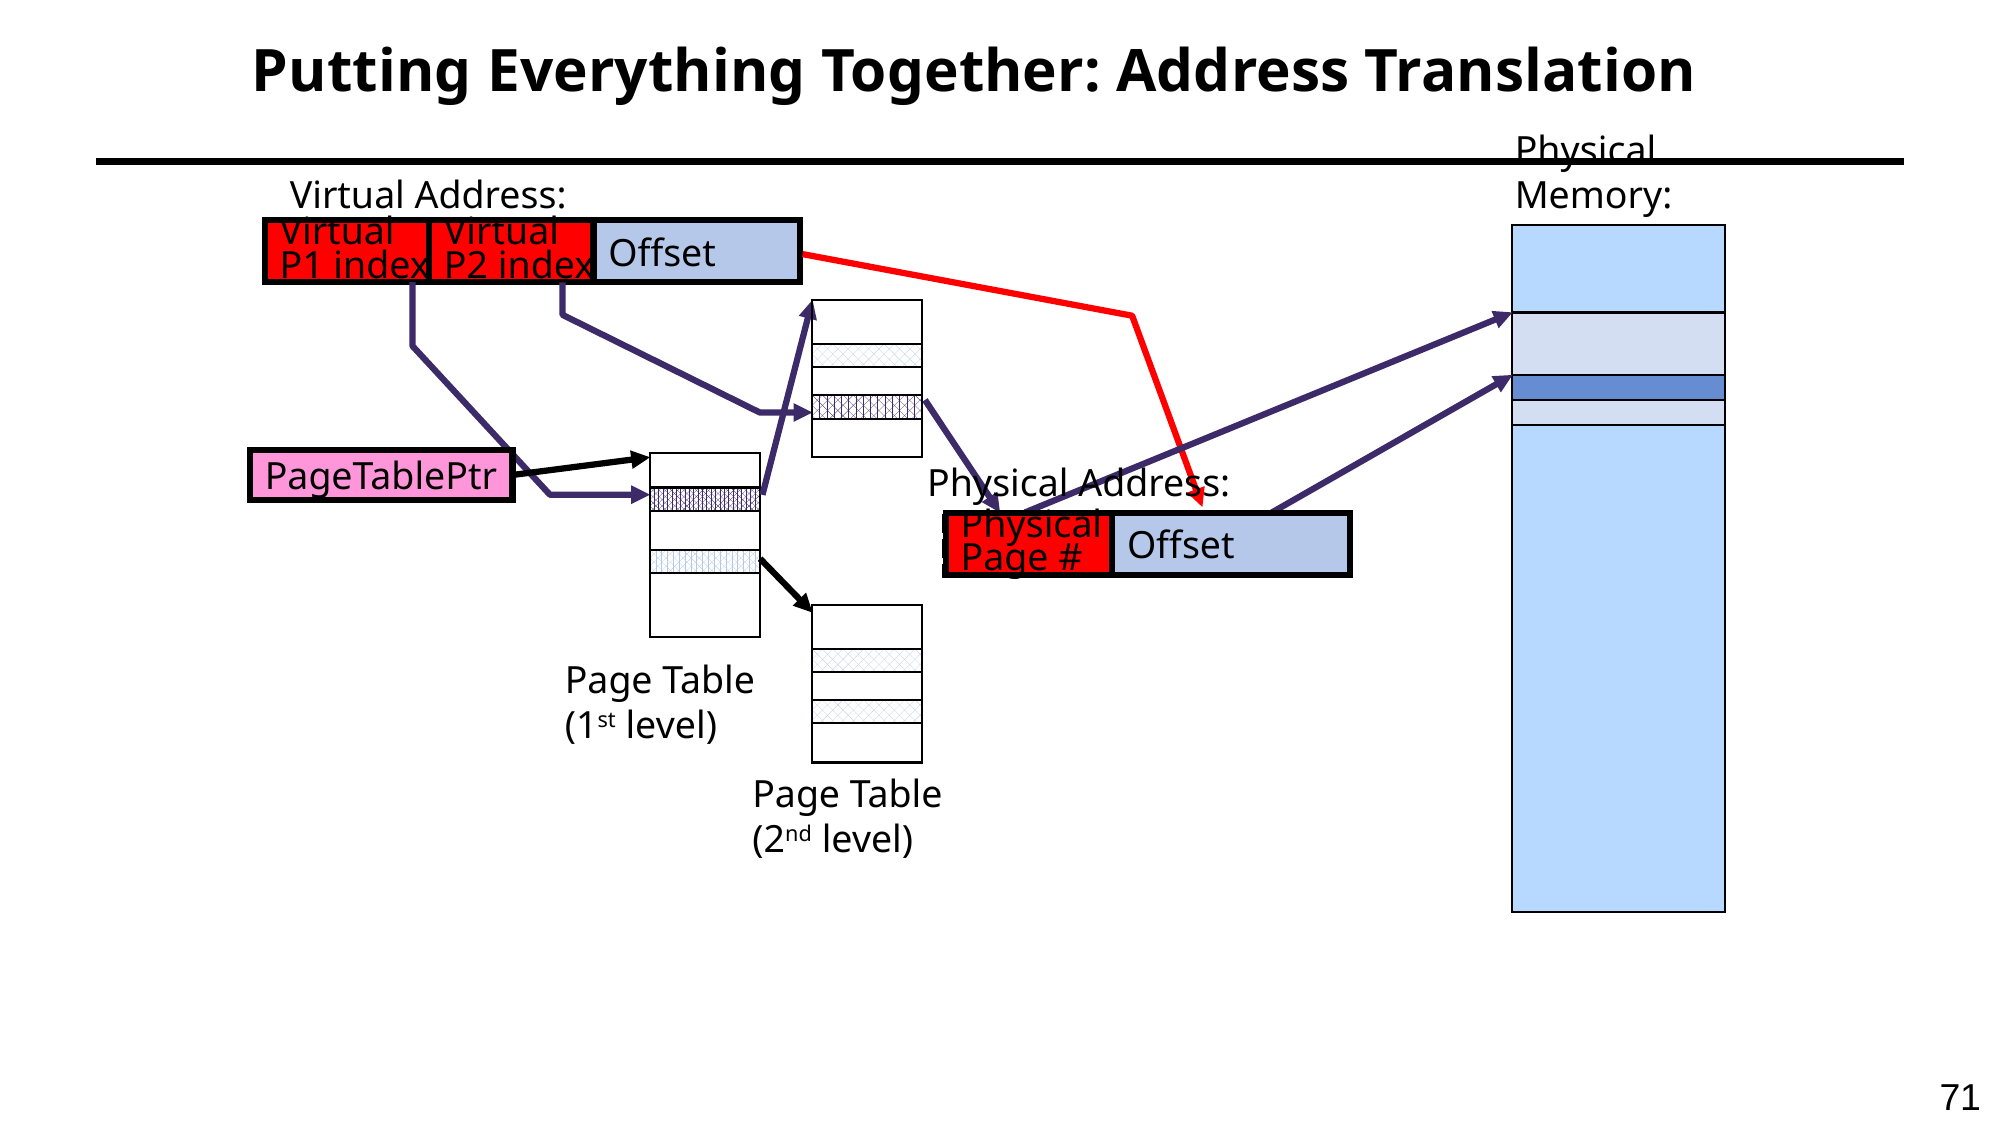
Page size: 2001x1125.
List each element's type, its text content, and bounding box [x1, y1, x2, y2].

text_box [1512, 312, 1725, 375]
text_box [1512, 224, 1725, 312]
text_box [737, 299, 976, 869]
text_box Physical Memory: [1499, 119, 1725, 224]
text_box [249, 449, 732, 755]
title Putting Everything Together: Address Translation [137, 24, 1813, 113]
text_box [412, 282, 598, 448]
text_box Offset [594, 220, 800, 283]
text_box [1512, 425, 1725, 913]
text_box [1512, 375, 1725, 400]
text_box Virtual P2 index [430, 220, 594, 283]
text_box 71 [1902, 1065, 1996, 1125]
text_box [802, 254, 1181, 449]
text_box [1512, 400, 1725, 425]
text_box Virtual P1 index [264, 220, 430, 283]
text_box [1354, 375, 1513, 466]
text_box Virtual Address: [275, 163, 750, 220]
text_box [911, 451, 1350, 576]
text_box [562, 282, 732, 399]
text_box [1179, 311, 1513, 449]
